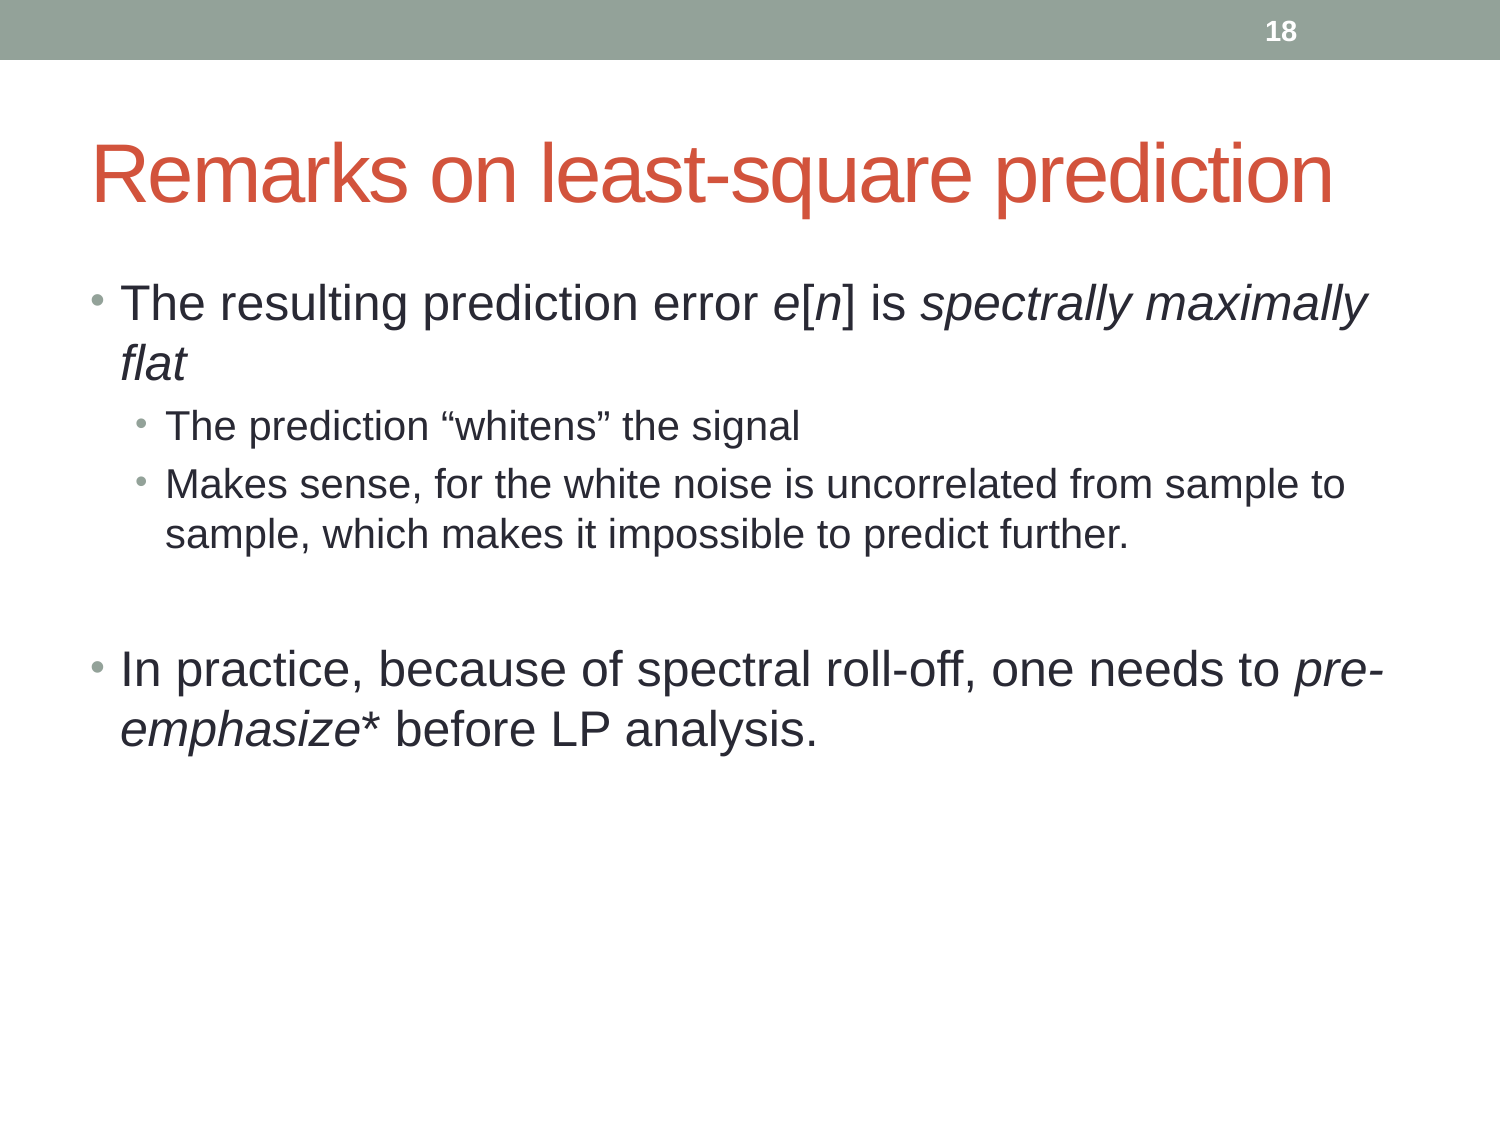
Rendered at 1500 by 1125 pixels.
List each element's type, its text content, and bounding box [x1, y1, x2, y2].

slide_number 18 [1250, 3, 1425, 57]
title Remarks on least-square prediction [75, 87, 1425, 250]
list The resulting prediction error e[n] is spectrally maximally flat The prediction “whitens” the signal Makes sense, for the white noise is uncorrelated from sample to sample, which makes it impossible to predict further. In practice, because of spectral roll-off, one needs to pre-emphasize* before LP analysis. [75, 262, 1425, 1063]
